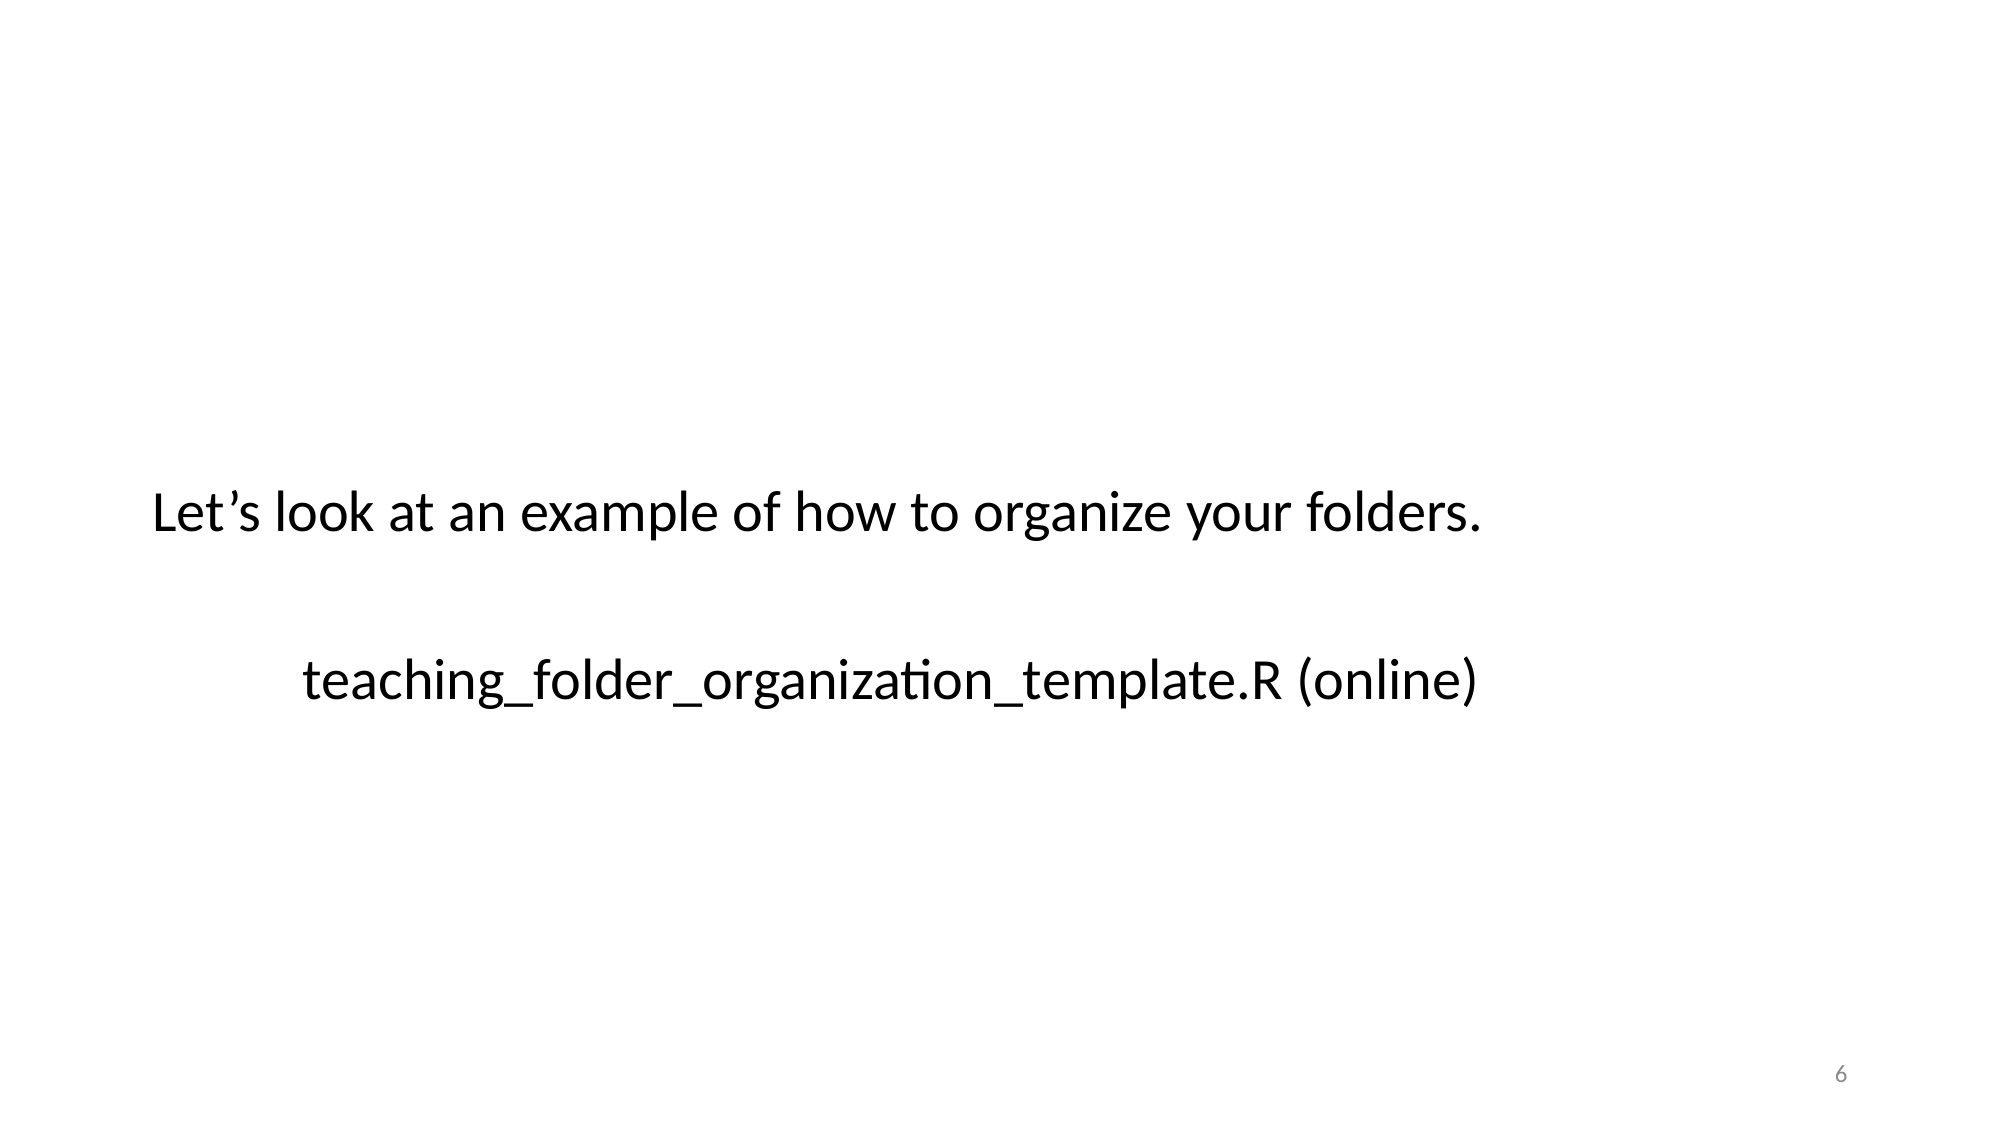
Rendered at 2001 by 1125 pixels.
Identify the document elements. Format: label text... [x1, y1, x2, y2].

slide_number 6 [1412, 1042, 1863, 1103]
list Let’s look at an example of how to organize your folders. teaching_folder_organization_template.R (online) [137, 299, 1863, 1014]
